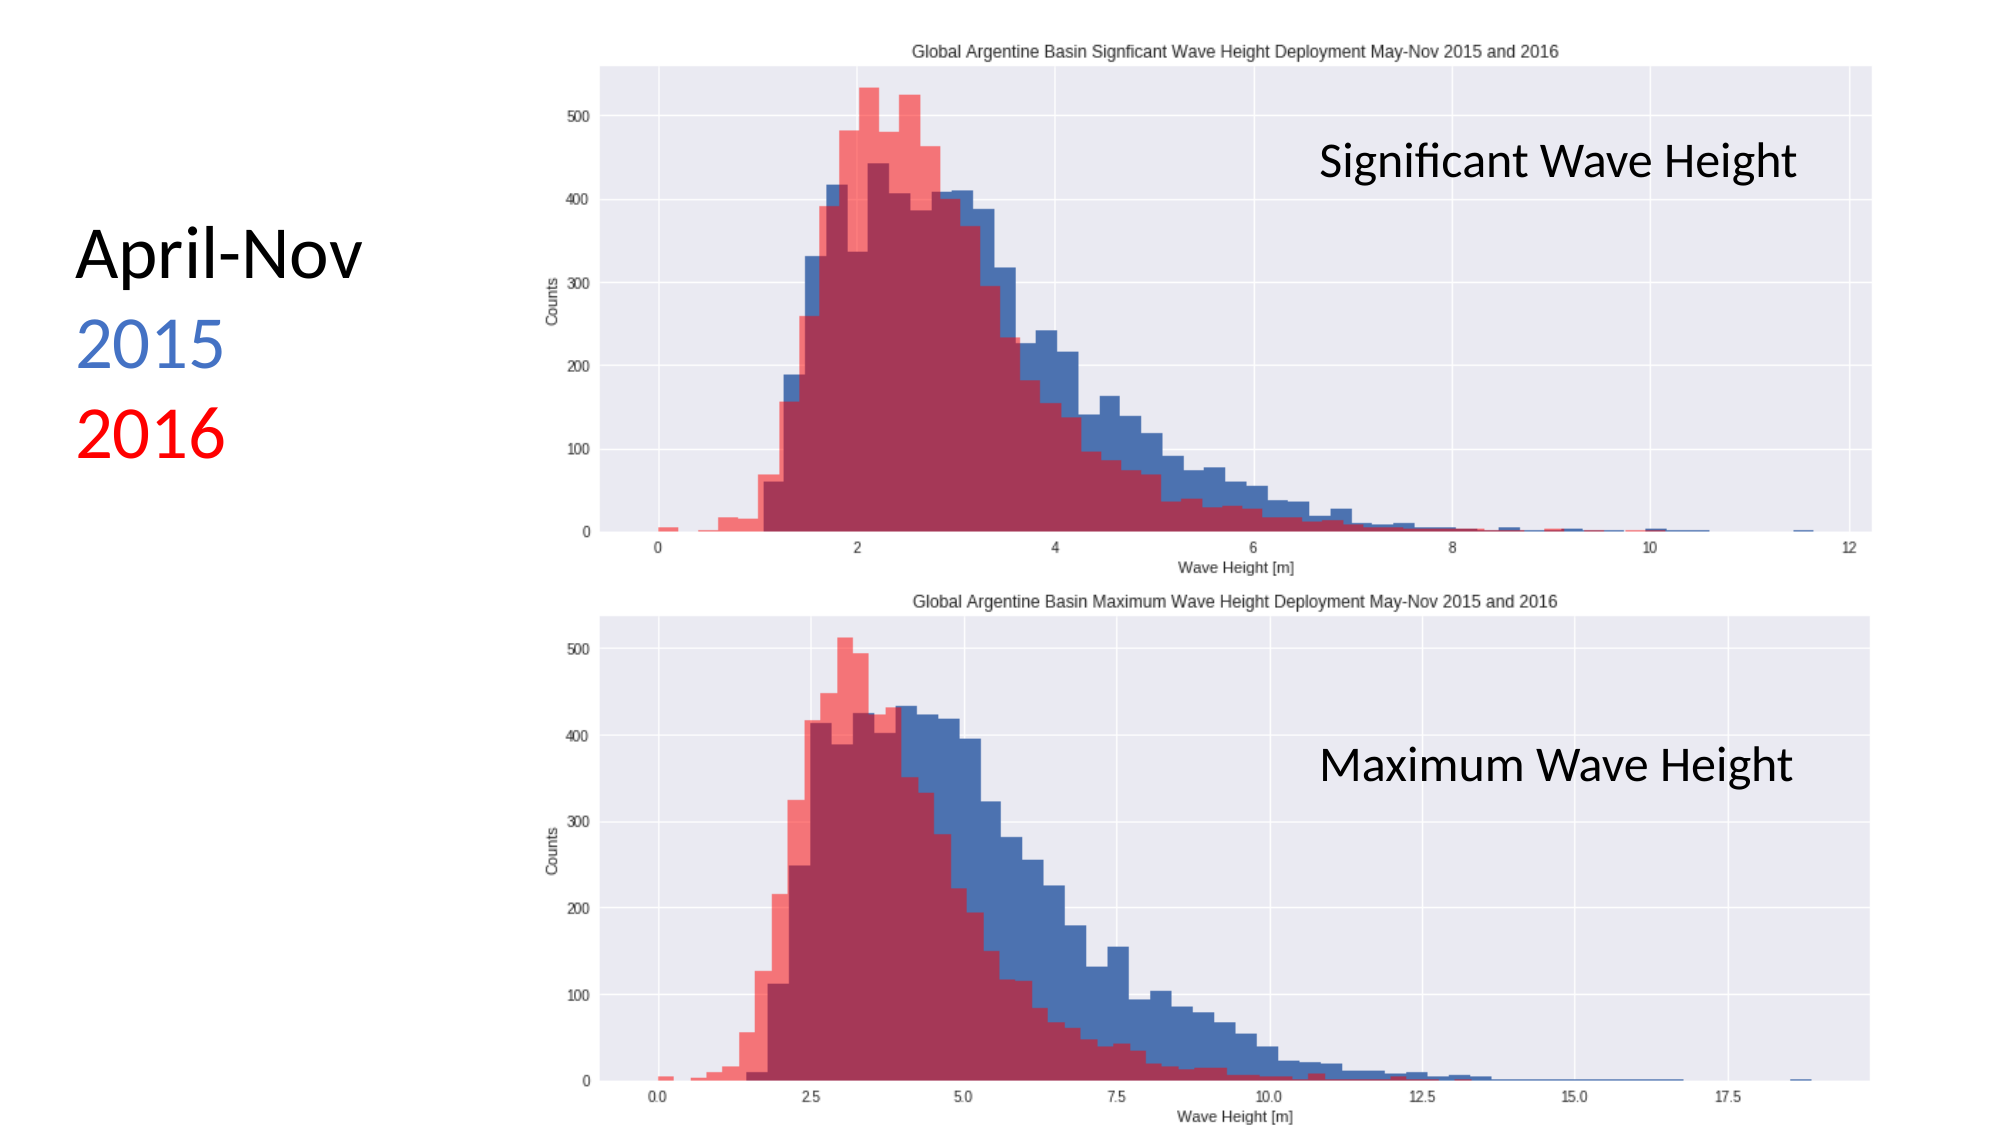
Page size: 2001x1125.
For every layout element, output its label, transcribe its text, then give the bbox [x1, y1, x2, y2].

picture [536, 35, 1882, 1125]
text_box April-Nov 2015 2016 [60, 196, 478, 482]
